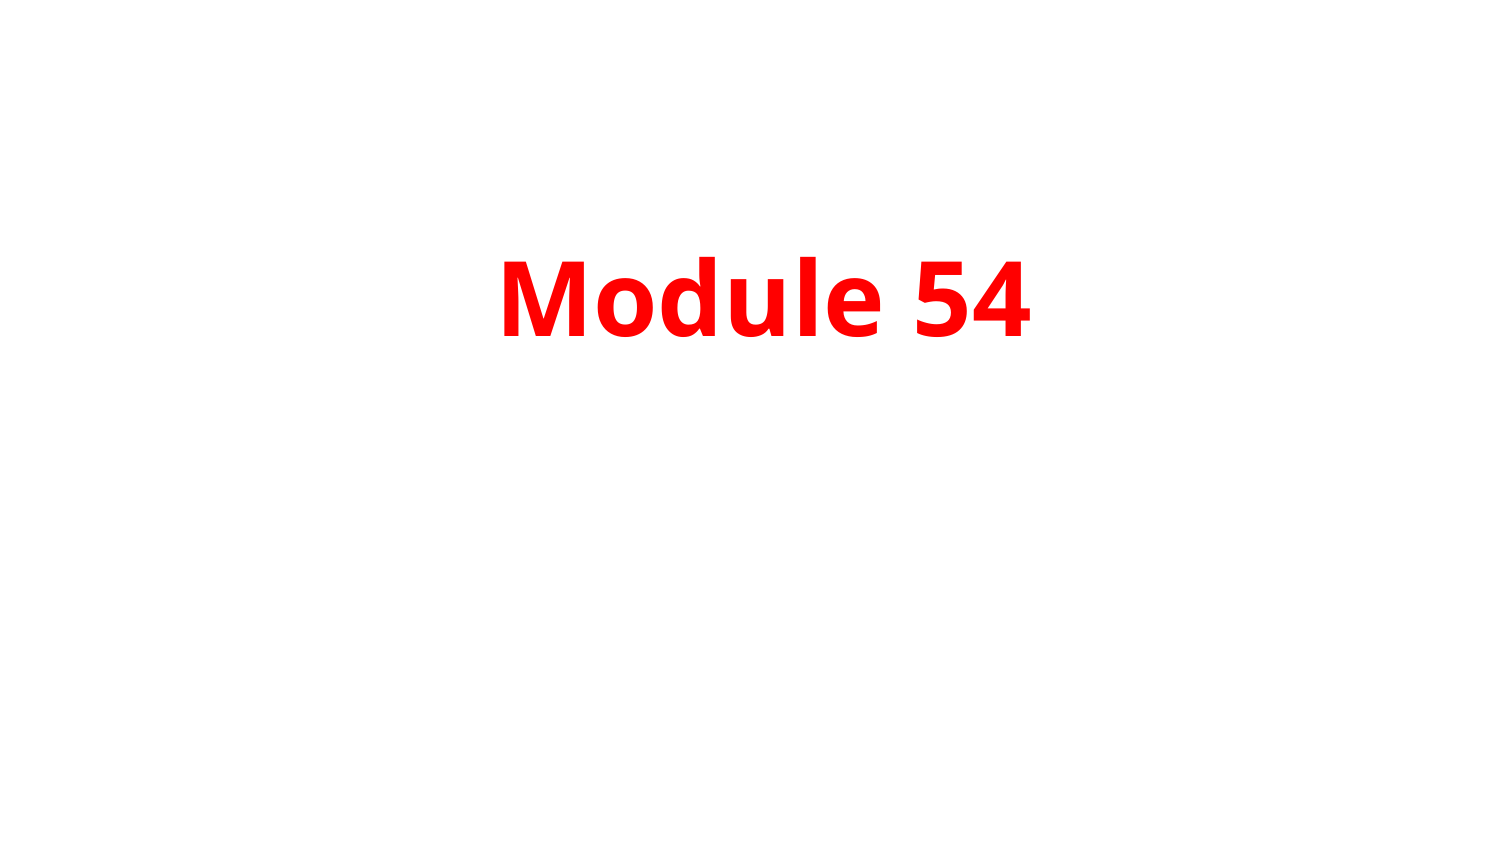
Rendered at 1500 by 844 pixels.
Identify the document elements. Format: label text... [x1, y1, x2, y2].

text_box Module 54 [480, 224, 1048, 365]
